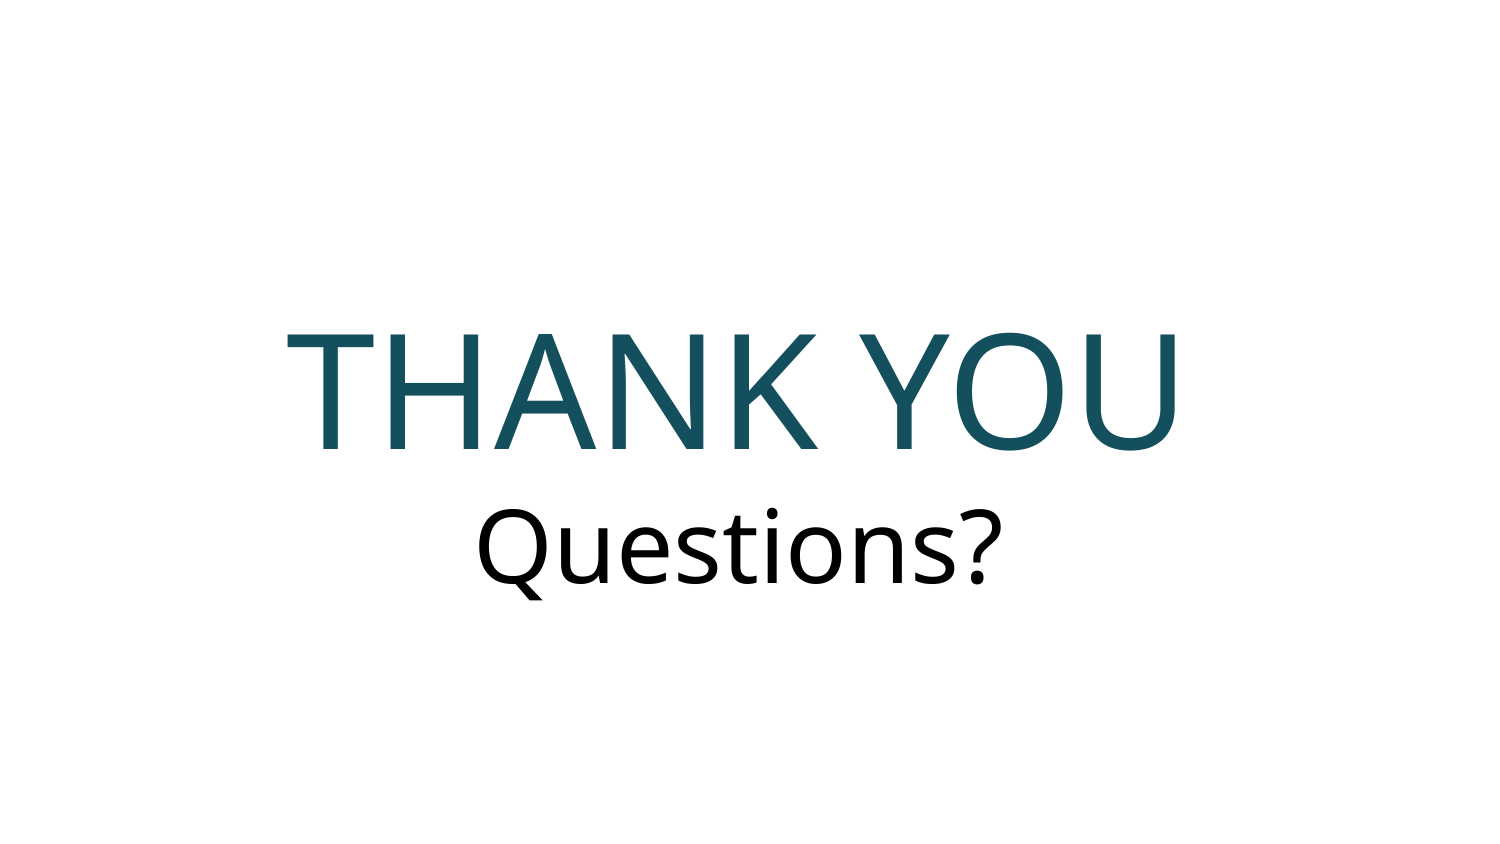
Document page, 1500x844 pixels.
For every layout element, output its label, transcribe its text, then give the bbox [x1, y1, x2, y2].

title THANK YOU Questions? [39, 127, 1438, 766]
